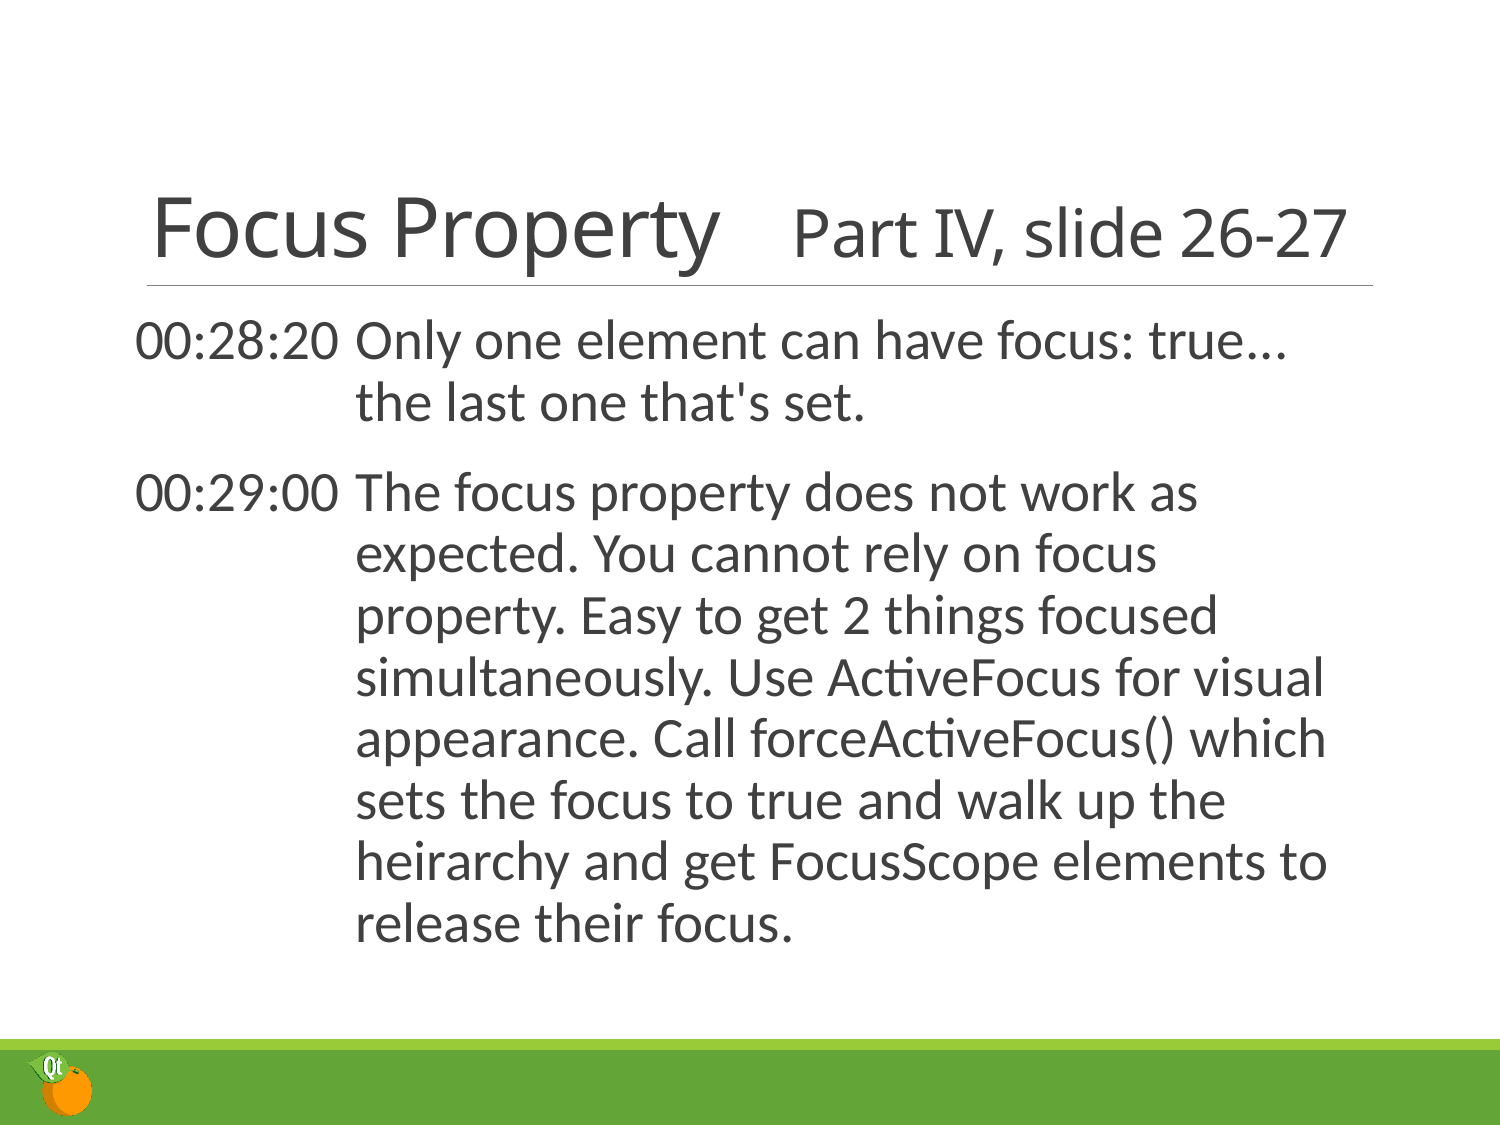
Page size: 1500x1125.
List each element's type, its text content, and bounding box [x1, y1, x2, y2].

picture [26, 1052, 92, 1116]
list 00:28:20 Only one element can have focus: true... the last one that's set. 00:29:00 The focus property does not work as expected. You cannot rely on focus property. Easy to get 2 things focused simultaneously. Use ActiveFocus for visual appearance. Call forceActiveFocus() which sets the focus to true and walk up the heirarchy and get FocusScope elements to release their focus. [135, 302, 1373, 963]
title Focus Property Part IV, slide 26-27 [135, 47, 1373, 285]
